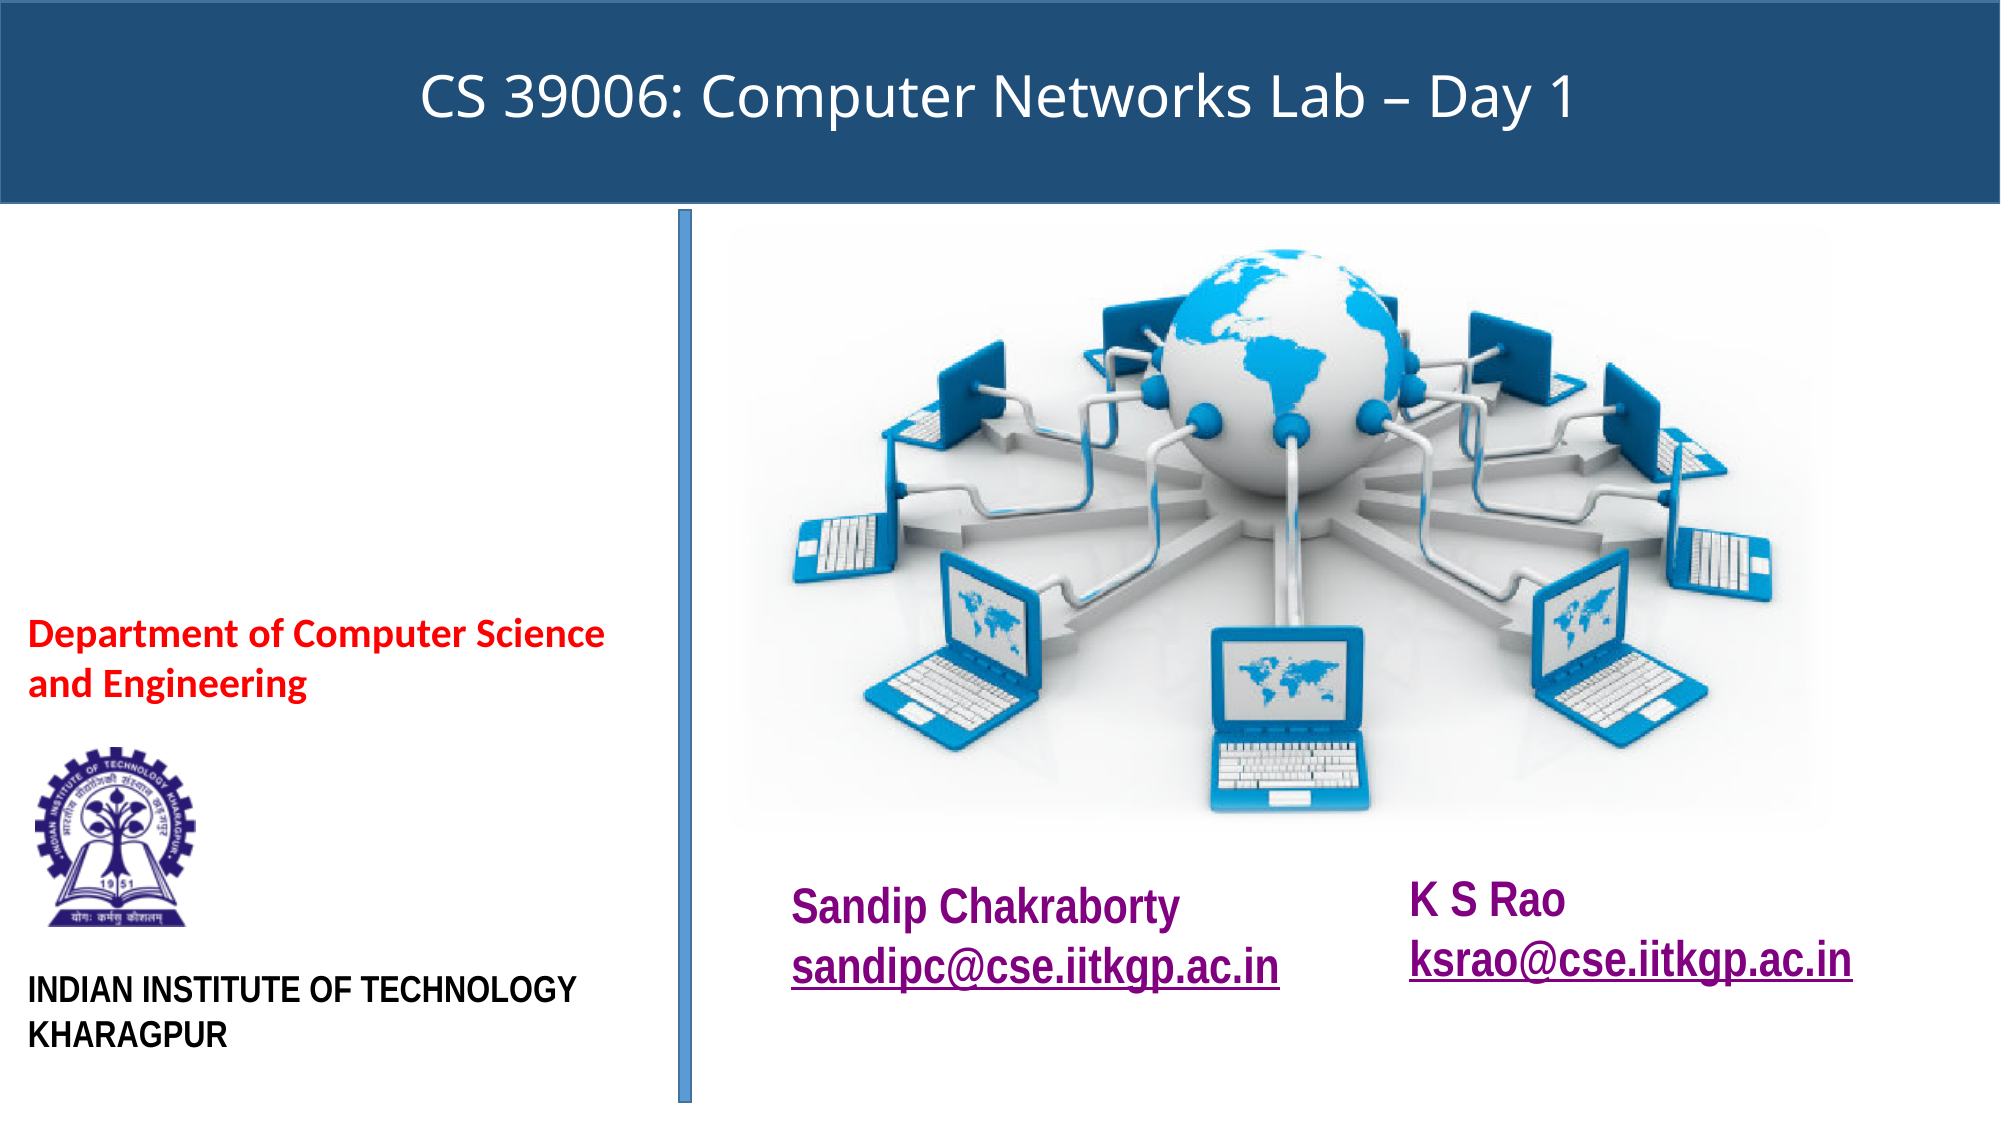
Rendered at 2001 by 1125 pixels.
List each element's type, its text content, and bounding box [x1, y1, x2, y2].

title CS 39006: Computer Networks Lab – Day 1 [0, 59, 2000, 165]
picture [35, 747, 196, 927]
picture [729, 225, 1831, 831]
